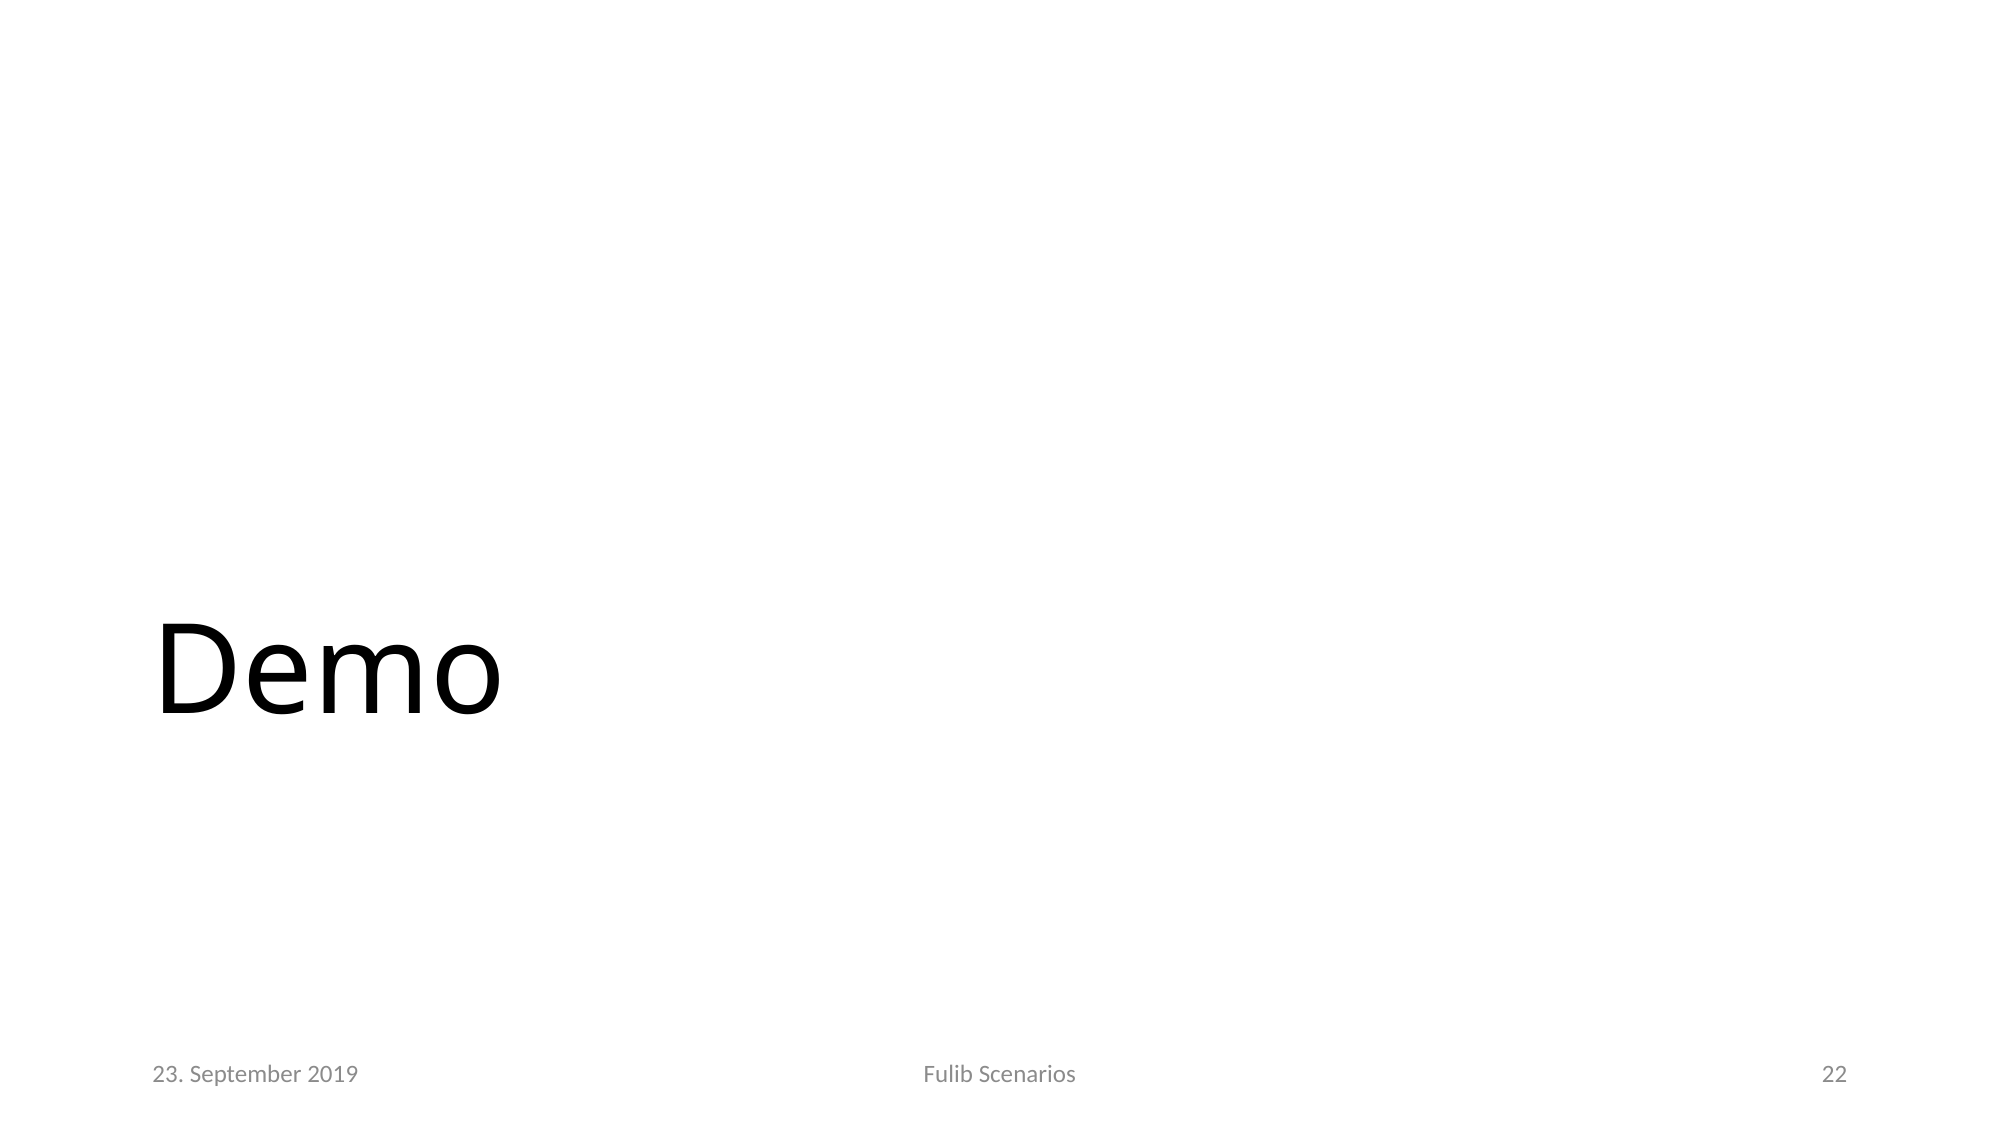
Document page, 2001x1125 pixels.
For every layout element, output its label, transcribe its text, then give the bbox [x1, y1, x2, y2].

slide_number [137, 1042, 588, 1103]
title Demo [136, 280, 1862, 749]
footer Fulib Scenarios [662, 1042, 1338, 1103]
slide_number 22 [1412, 1042, 1863, 1103]
